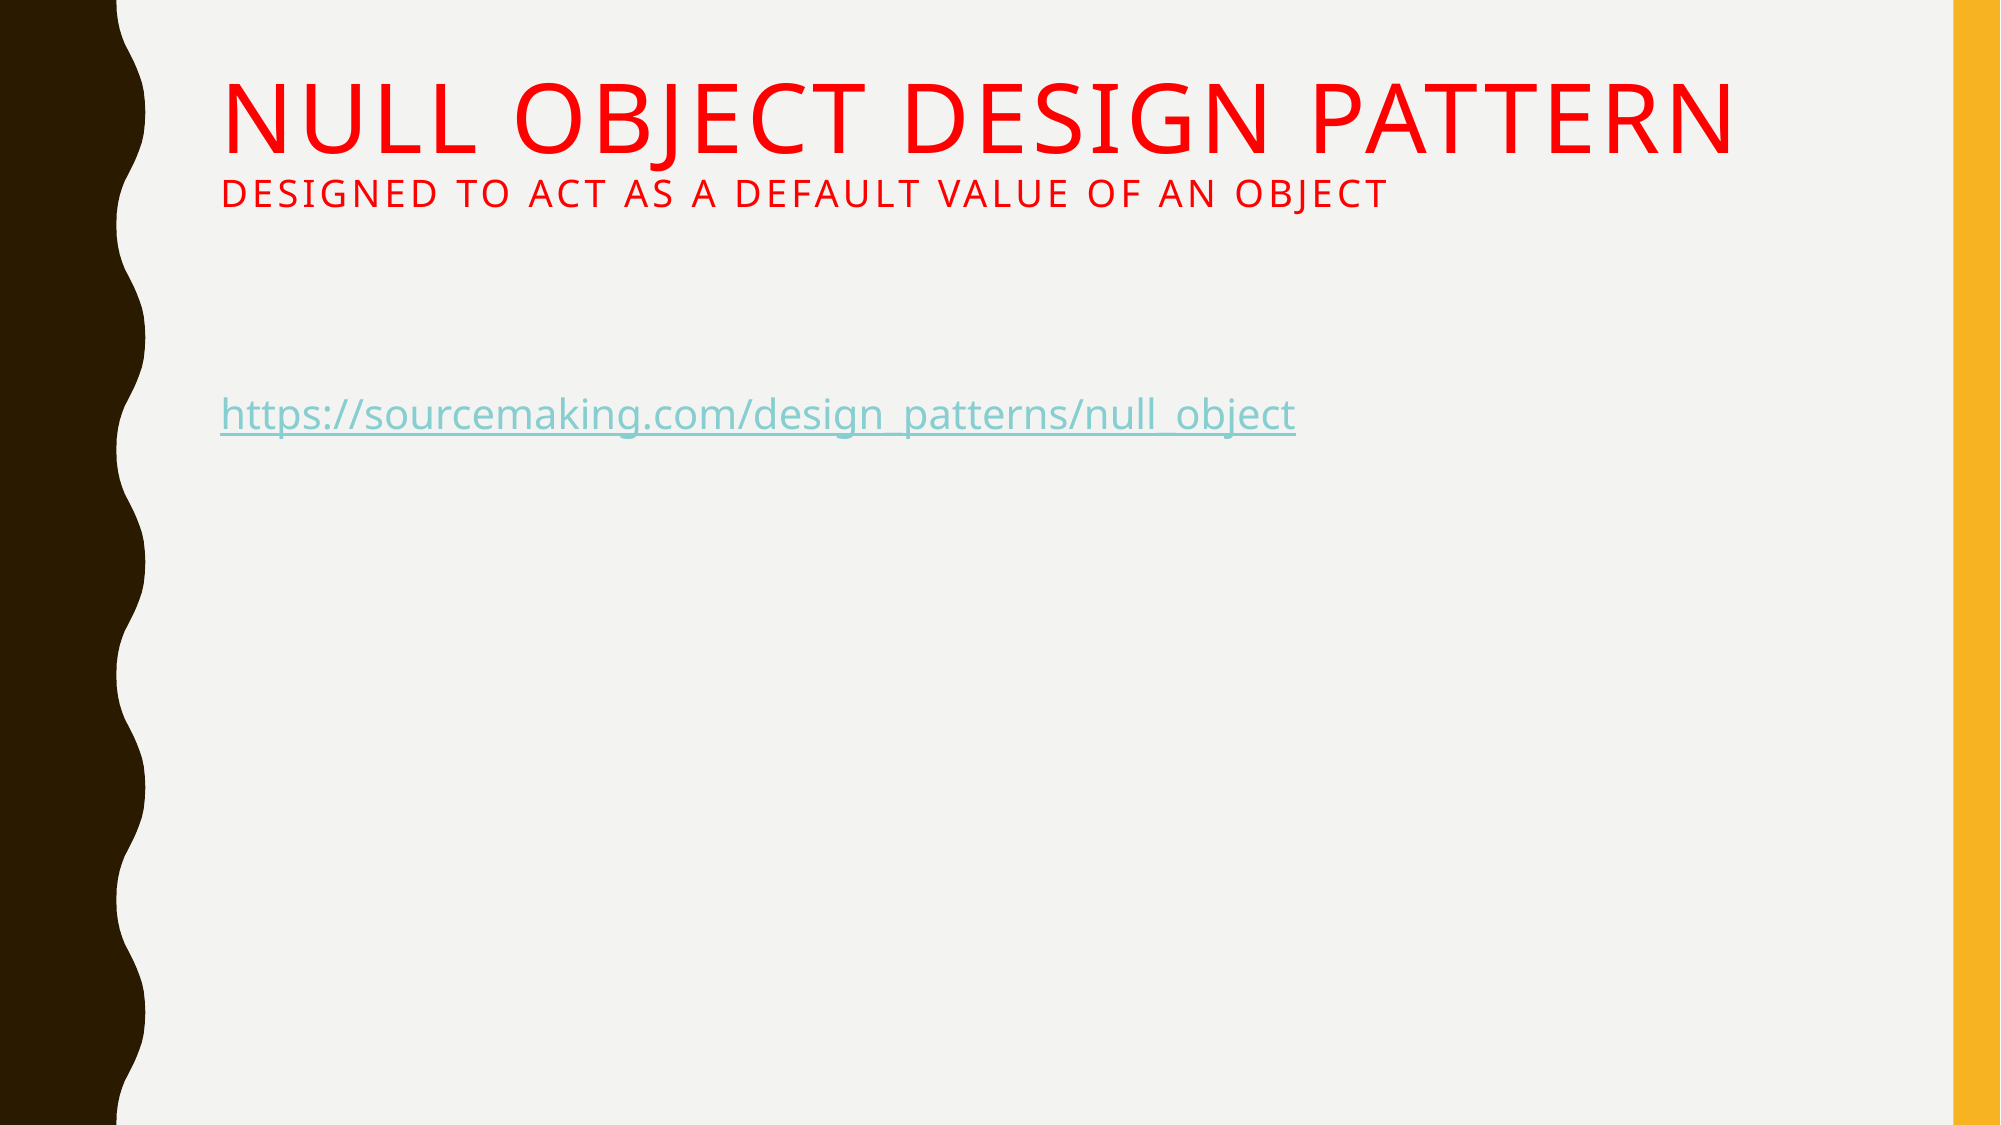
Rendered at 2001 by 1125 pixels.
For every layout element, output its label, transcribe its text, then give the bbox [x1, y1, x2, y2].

list https://sourcemaking.com/design_patterns/null_object [205, 375, 1875, 965]
title Null Object Design Pattern Designed to act as a default value of an object [205, 62, 1875, 308]
